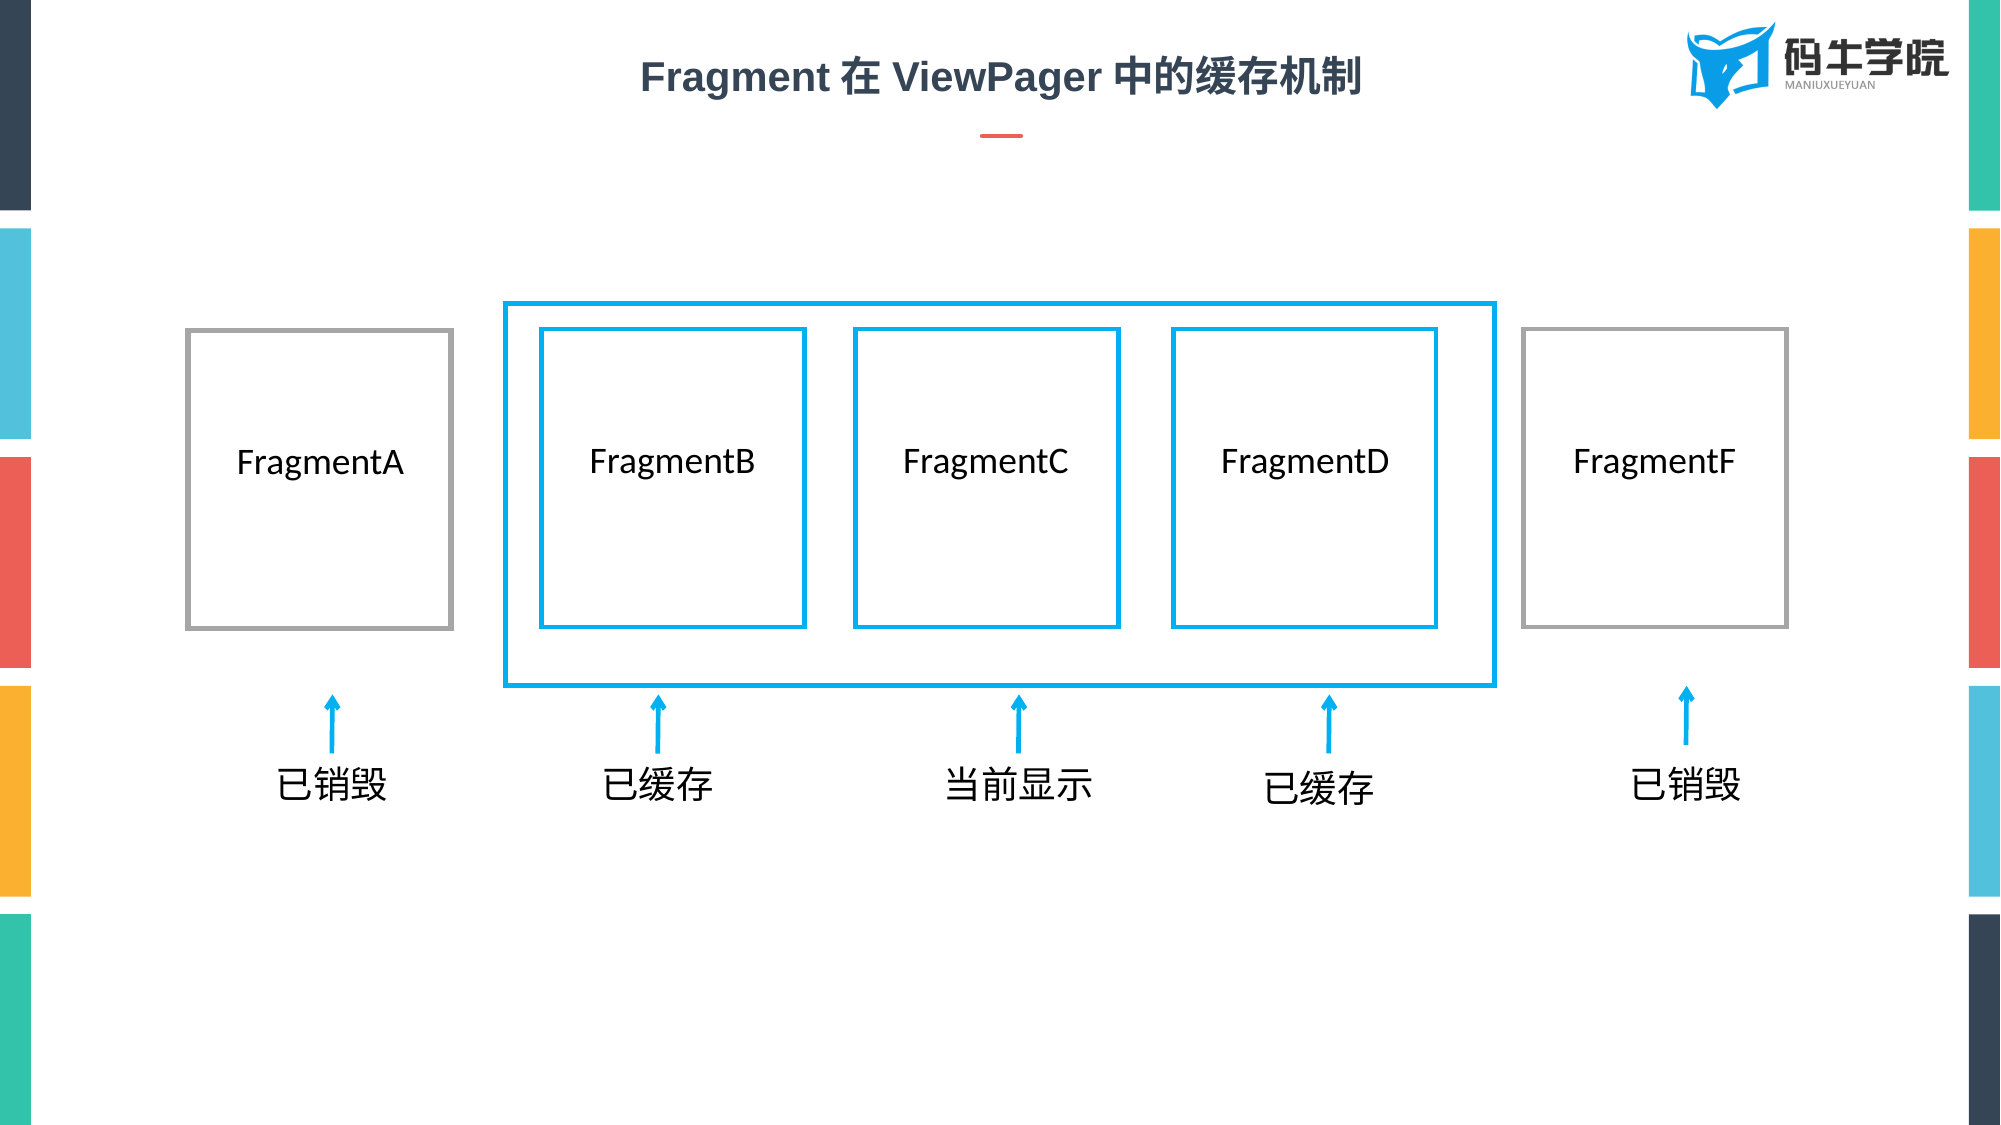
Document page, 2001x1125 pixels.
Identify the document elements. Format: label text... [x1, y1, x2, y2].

text_box [187, 330, 452, 630]
text_box [1522, 328, 1787, 628]
text_box FragmentC [888, 428, 1084, 489]
text_box [0, 685, 31, 897]
text_box 已缓存 [586, 753, 729, 814]
text_box 当前显示 [928, 753, 1109, 814]
text_box 已缓存 [1247, 757, 1390, 818]
picture [1719, 22, 1950, 109]
text_box [854, 328, 1119, 628]
text_box [1968, 0, 2000, 211]
picture [1687, 22, 1773, 49]
text_box [1968, 914, 2000, 1125]
text_box [0, 0, 31, 211]
text_box [1968, 457, 2000, 668]
text_box [0, 228, 31, 440]
text_box [1968, 685, 2000, 897]
text_box FragmentB [574, 428, 771, 489]
text_box Fragment在ViewPager中的缓存机制 [625, 42, 1378, 108]
text_box [0, 457, 31, 668]
picture [1687, 46, 1715, 109]
text_box 已销毁 [261, 753, 404, 814]
text_box [504, 303, 1496, 687]
text_box 已销毁 [1615, 753, 1758, 814]
text_box [541, 328, 806, 628]
text_box FragmentF [1558, 428, 1752, 489]
text_box [1172, 328, 1437, 628]
text_box [1968, 228, 2000, 440]
text_box [0, 914, 31, 1125]
text_box FragmentD [1206, 428, 1405, 489]
